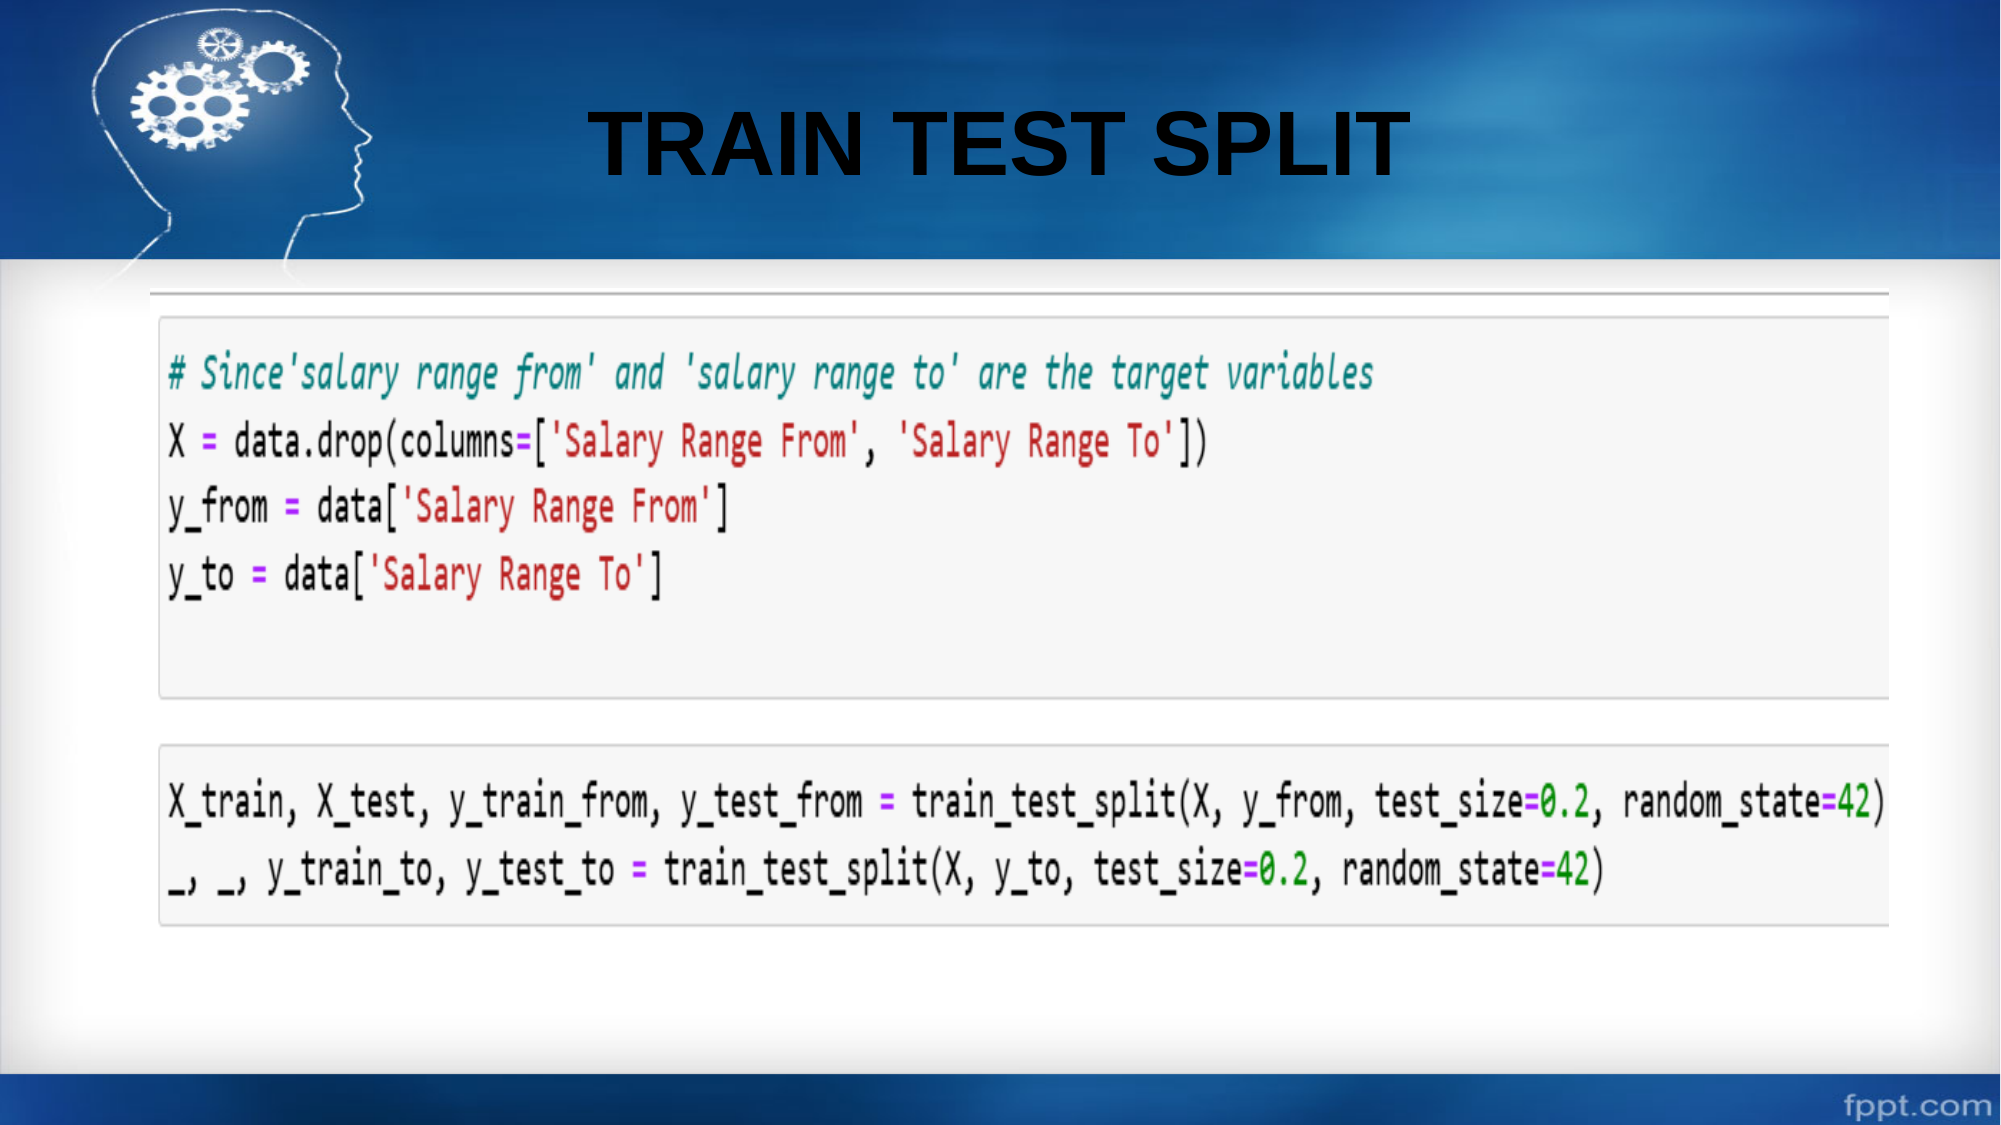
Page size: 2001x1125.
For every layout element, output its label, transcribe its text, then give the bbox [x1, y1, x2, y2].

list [149, 288, 1889, 964]
title TRAIN TEST SPLIT [99, 45, 1900, 233]
picture [0, 0, 2001, 1125]
